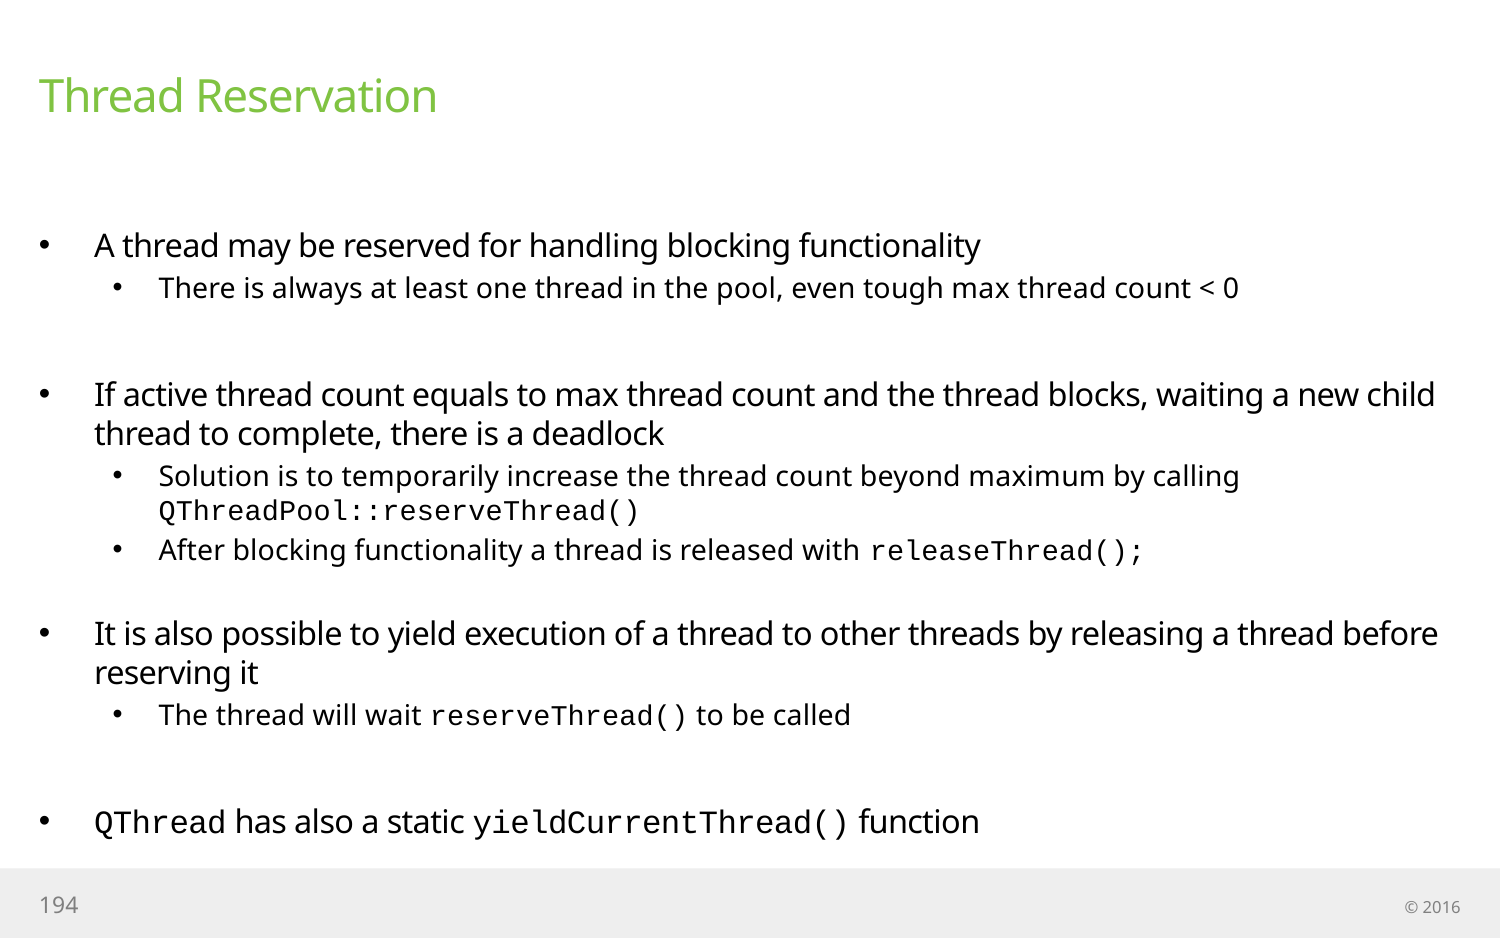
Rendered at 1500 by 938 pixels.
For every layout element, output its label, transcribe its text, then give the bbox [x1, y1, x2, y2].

slide_number 194 [39, 892, 410, 921]
footer © 2016 [1188, 896, 1461, 917]
list A thread may be reserved for handling blocking functionality There is always at least one thread in the pool, even tough max thread count < 0 If active thread count equals to max thread count and the thread blocks, waiting a new child thread to complete, there is a deadlock Solution is to temporarily increase the thread count beyond maximum by calling QThreadPool::reserveThread() After blocking functionality a thread is released with releaseThread(); It is also possible to yield execution of a thread to other threads by releasing a thread before reserving it The thread will wait reserveThread() to be called QThread has also a static yieldCurrentThread() function [39, 224, 1471, 846]
title Thread Reservation [39, 66, 1052, 195]
